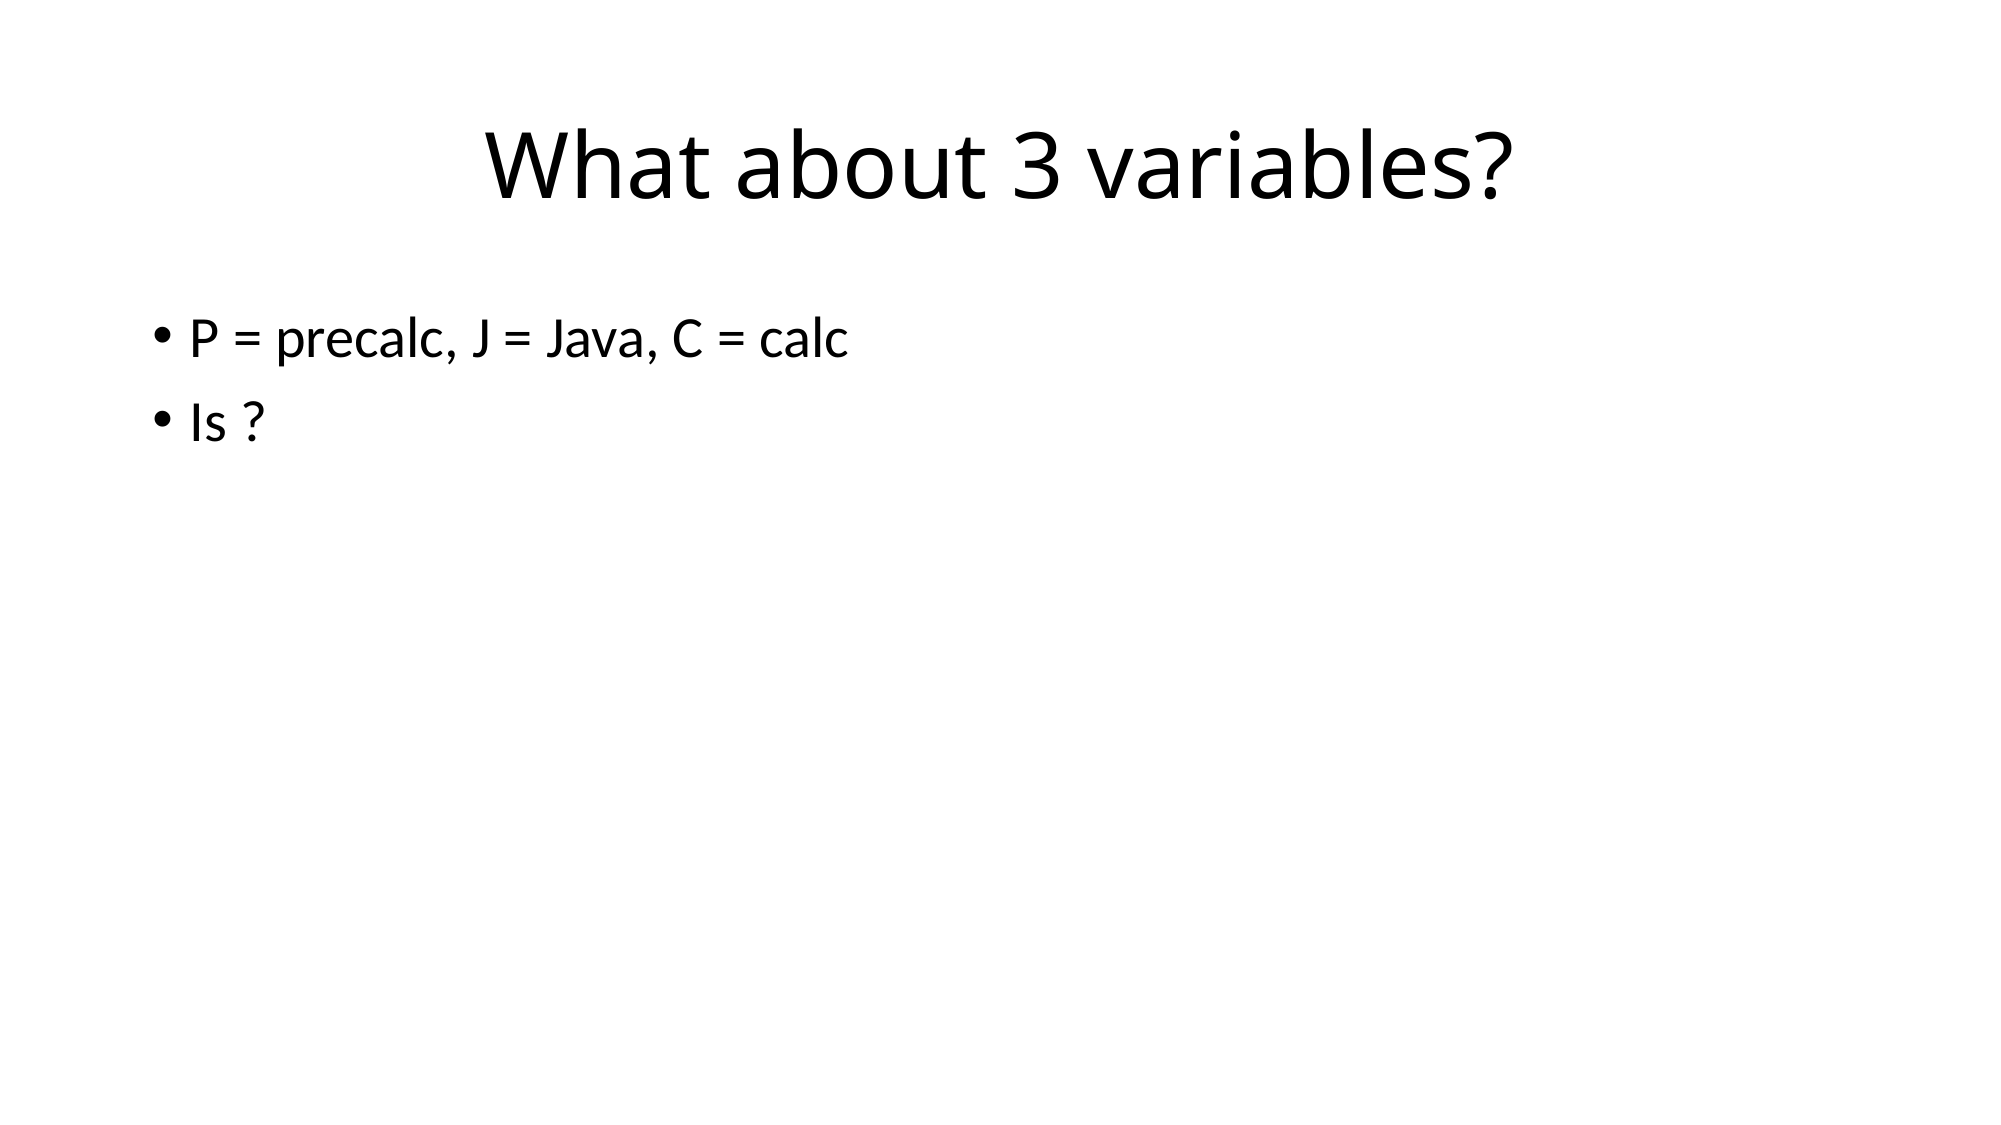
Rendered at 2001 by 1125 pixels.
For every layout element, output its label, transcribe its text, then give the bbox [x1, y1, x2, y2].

title What about 3 variables? [137, 59, 1863, 278]
